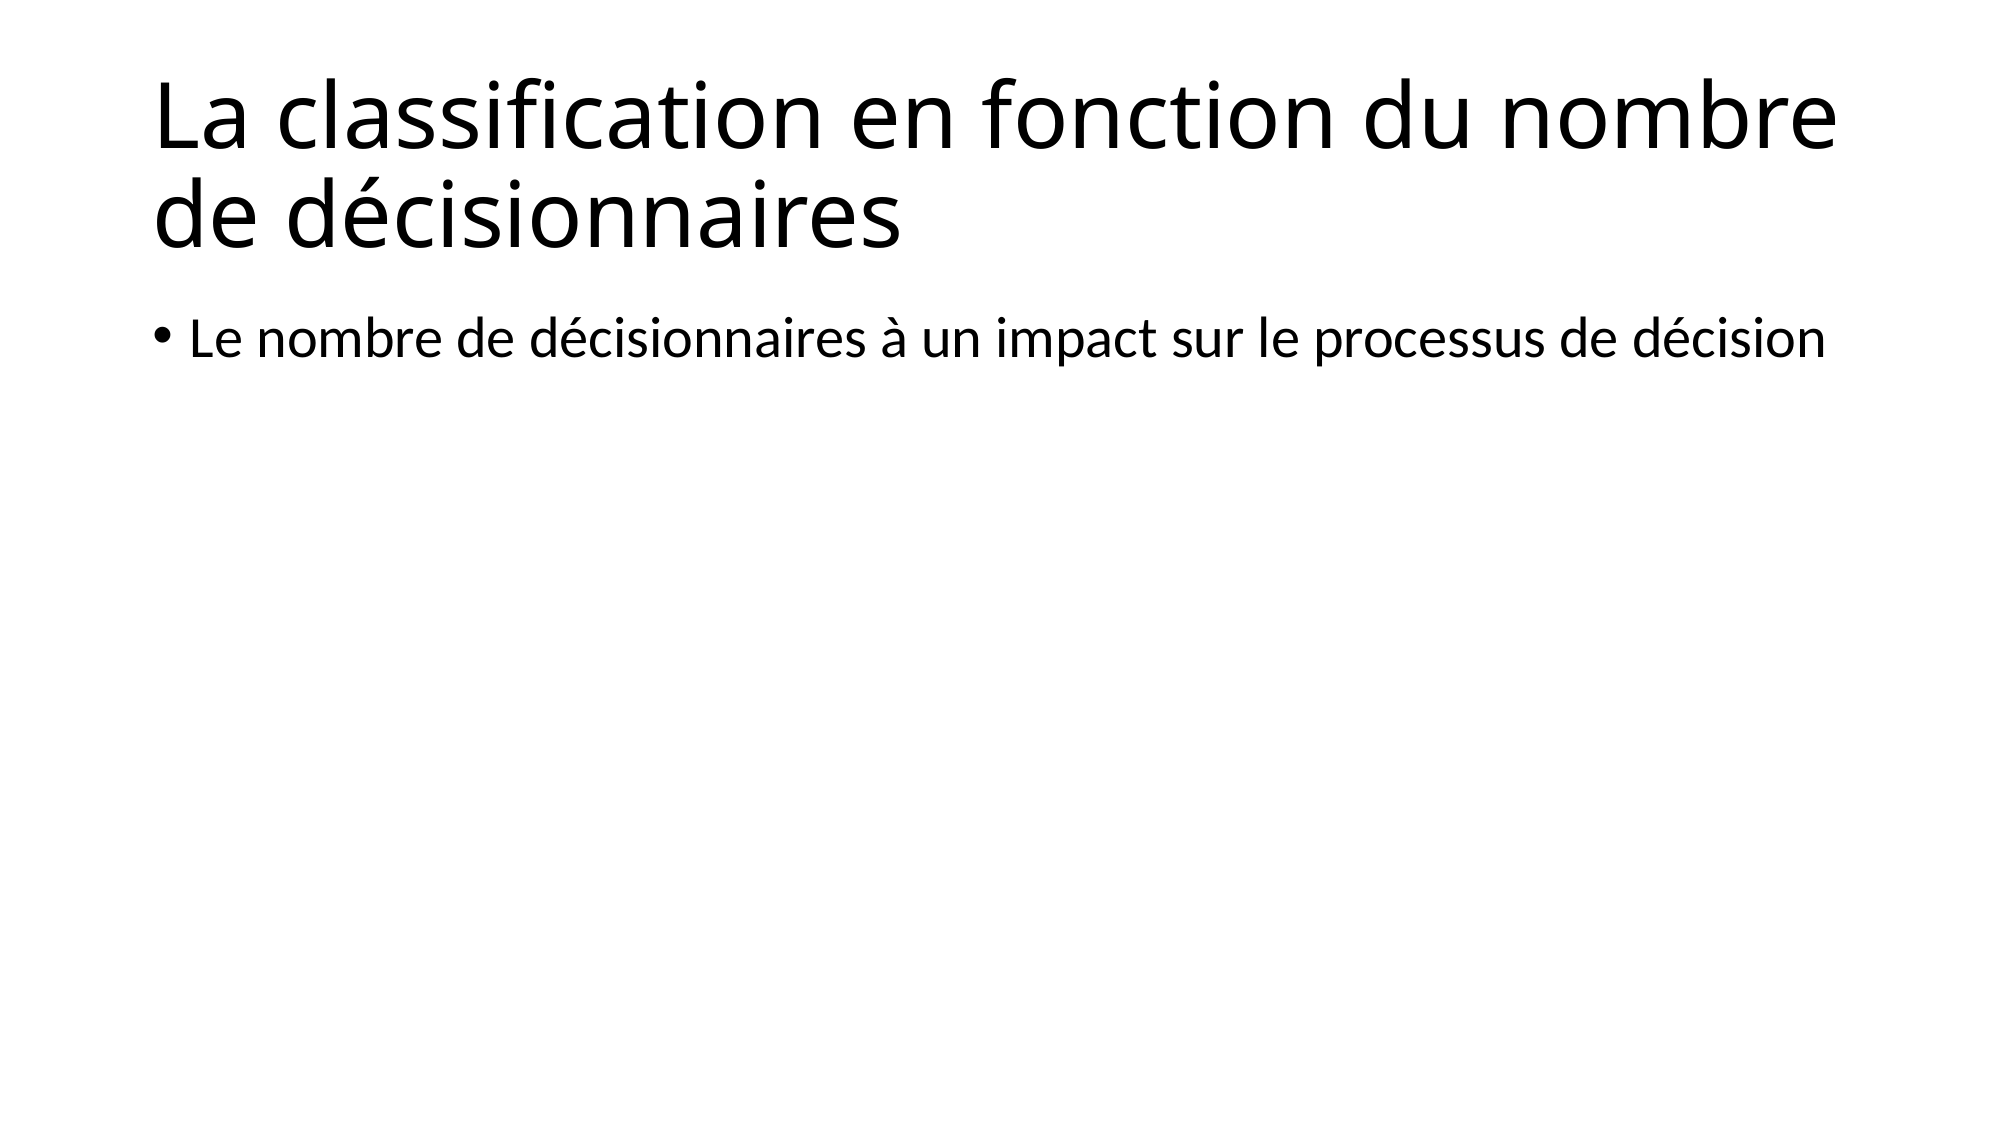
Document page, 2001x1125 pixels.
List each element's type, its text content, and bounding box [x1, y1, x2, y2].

list Le nombre de décisionnaires à un impact sur le processus de décision [137, 299, 1863, 1014]
title La classification en fonction du nombre de décisionnaires [137, 59, 1863, 278]
